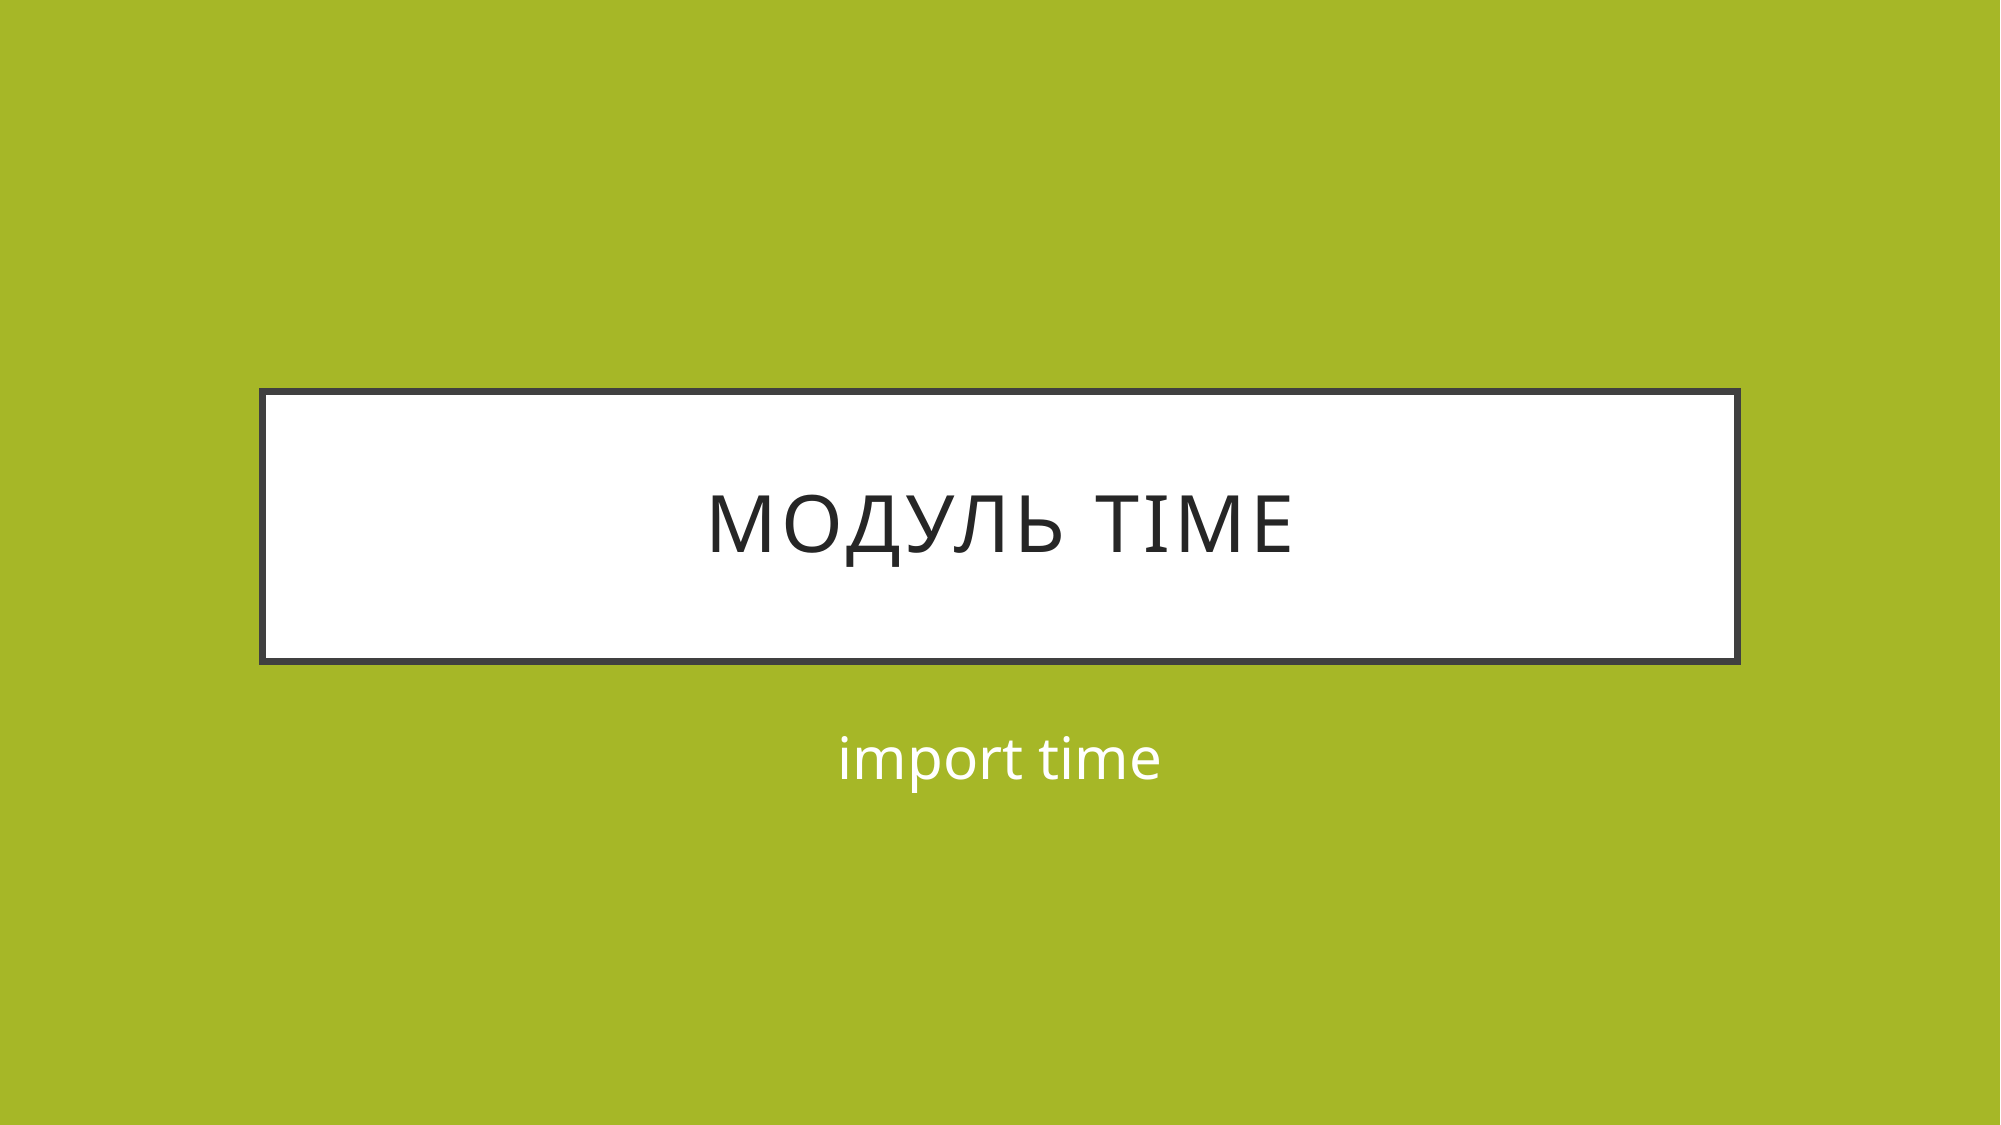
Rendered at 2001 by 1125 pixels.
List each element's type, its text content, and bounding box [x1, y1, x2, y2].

title Модуль time [259, 388, 1741, 665]
list import time [442, 713, 1558, 922]
